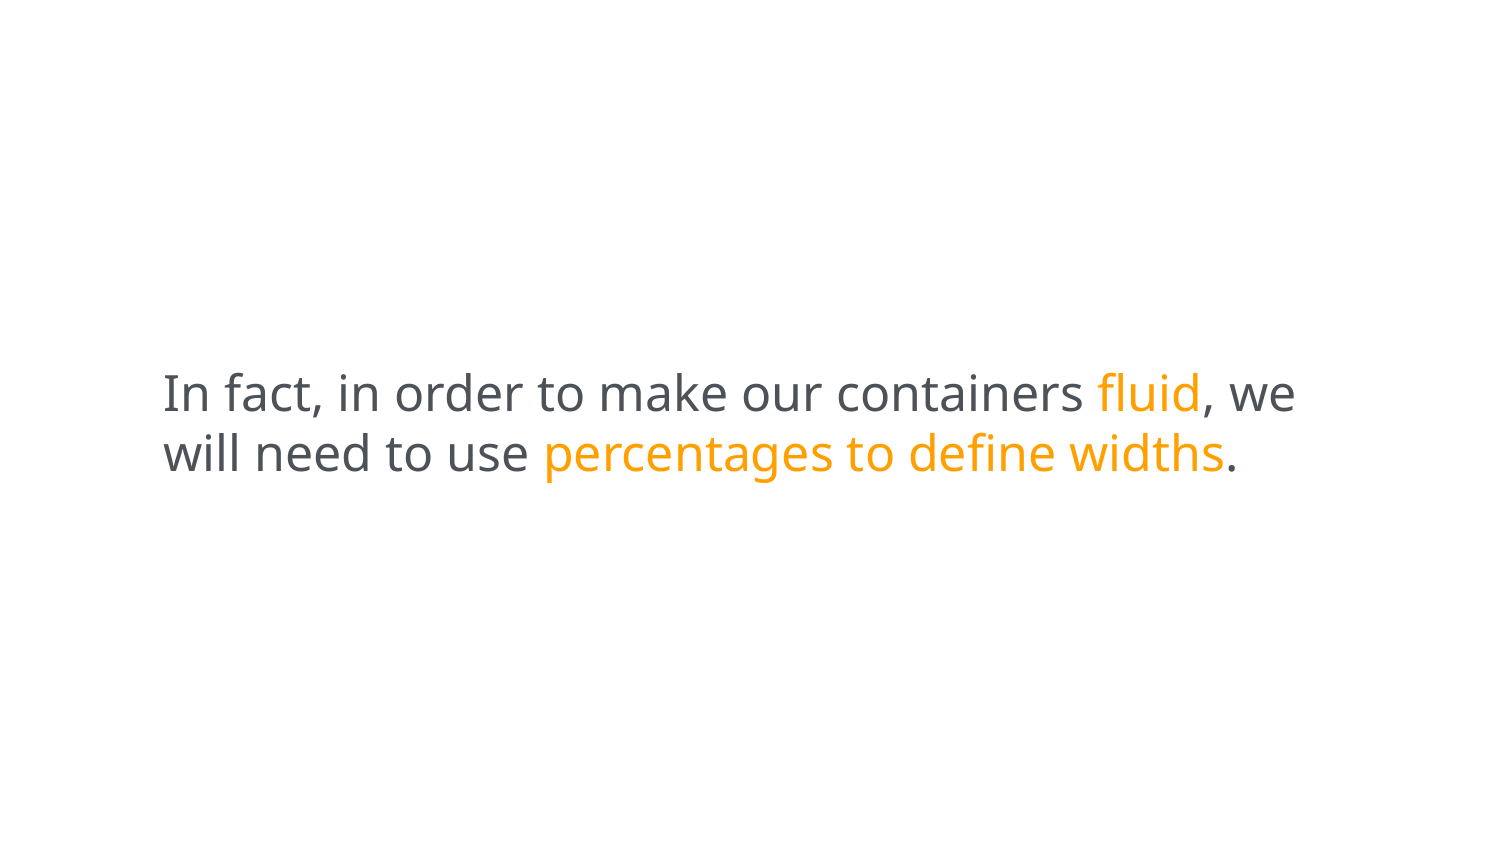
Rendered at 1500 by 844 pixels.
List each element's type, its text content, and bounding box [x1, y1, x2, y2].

text_box In fact, in order to make our containers fluid, we will need to use percentages to define widths. [148, 190, 1352, 654]
